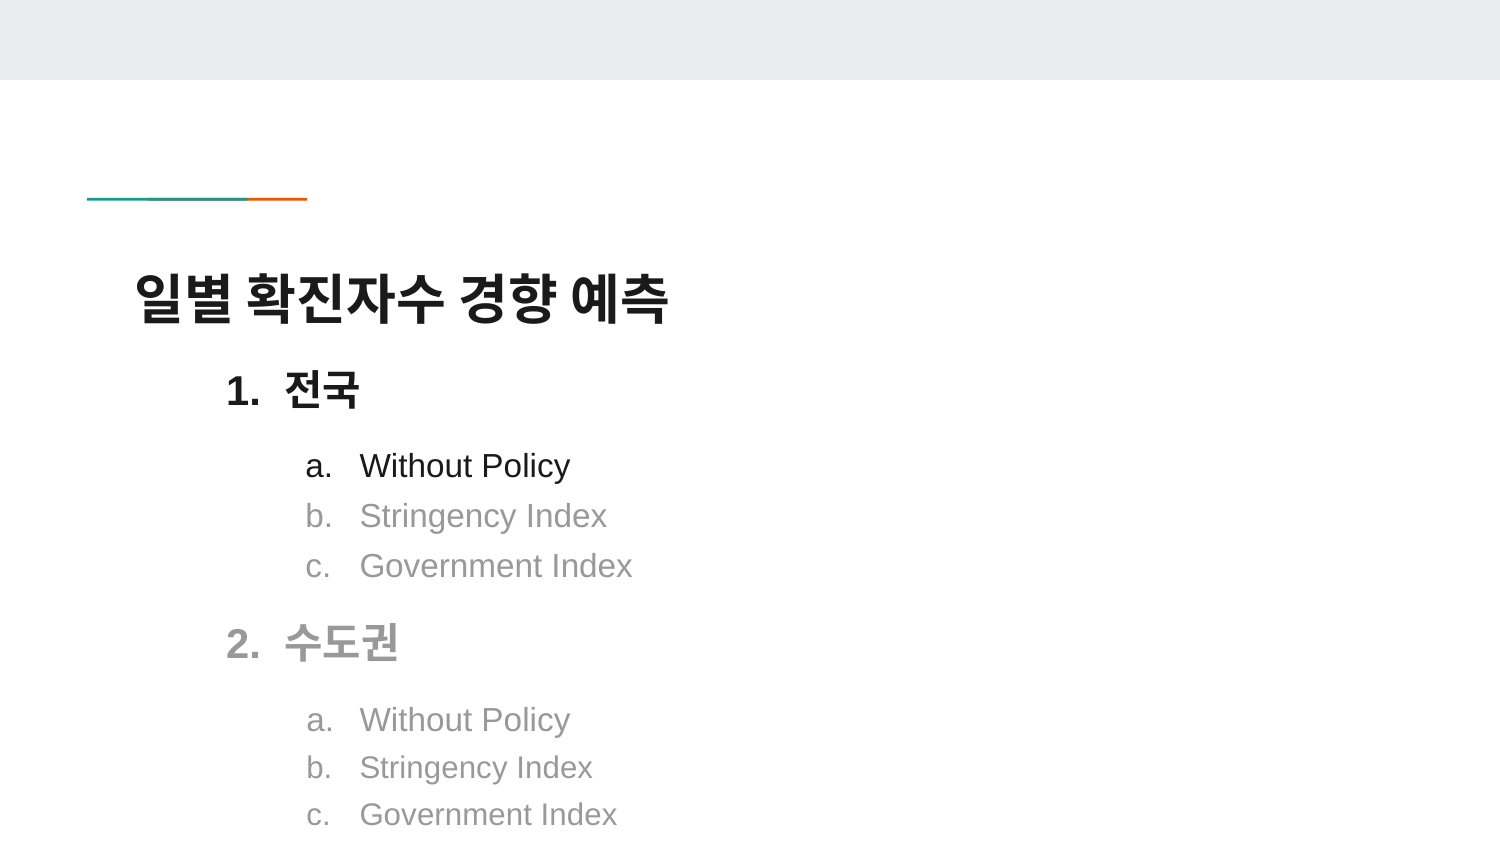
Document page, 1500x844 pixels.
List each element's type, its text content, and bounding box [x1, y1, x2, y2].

title 일별 확진자수 경향 예측 전국 Without Policy Stringency Index Government Index 수도권 Without Policy Stringency Index Government Index [119, 233, 1381, 764]
